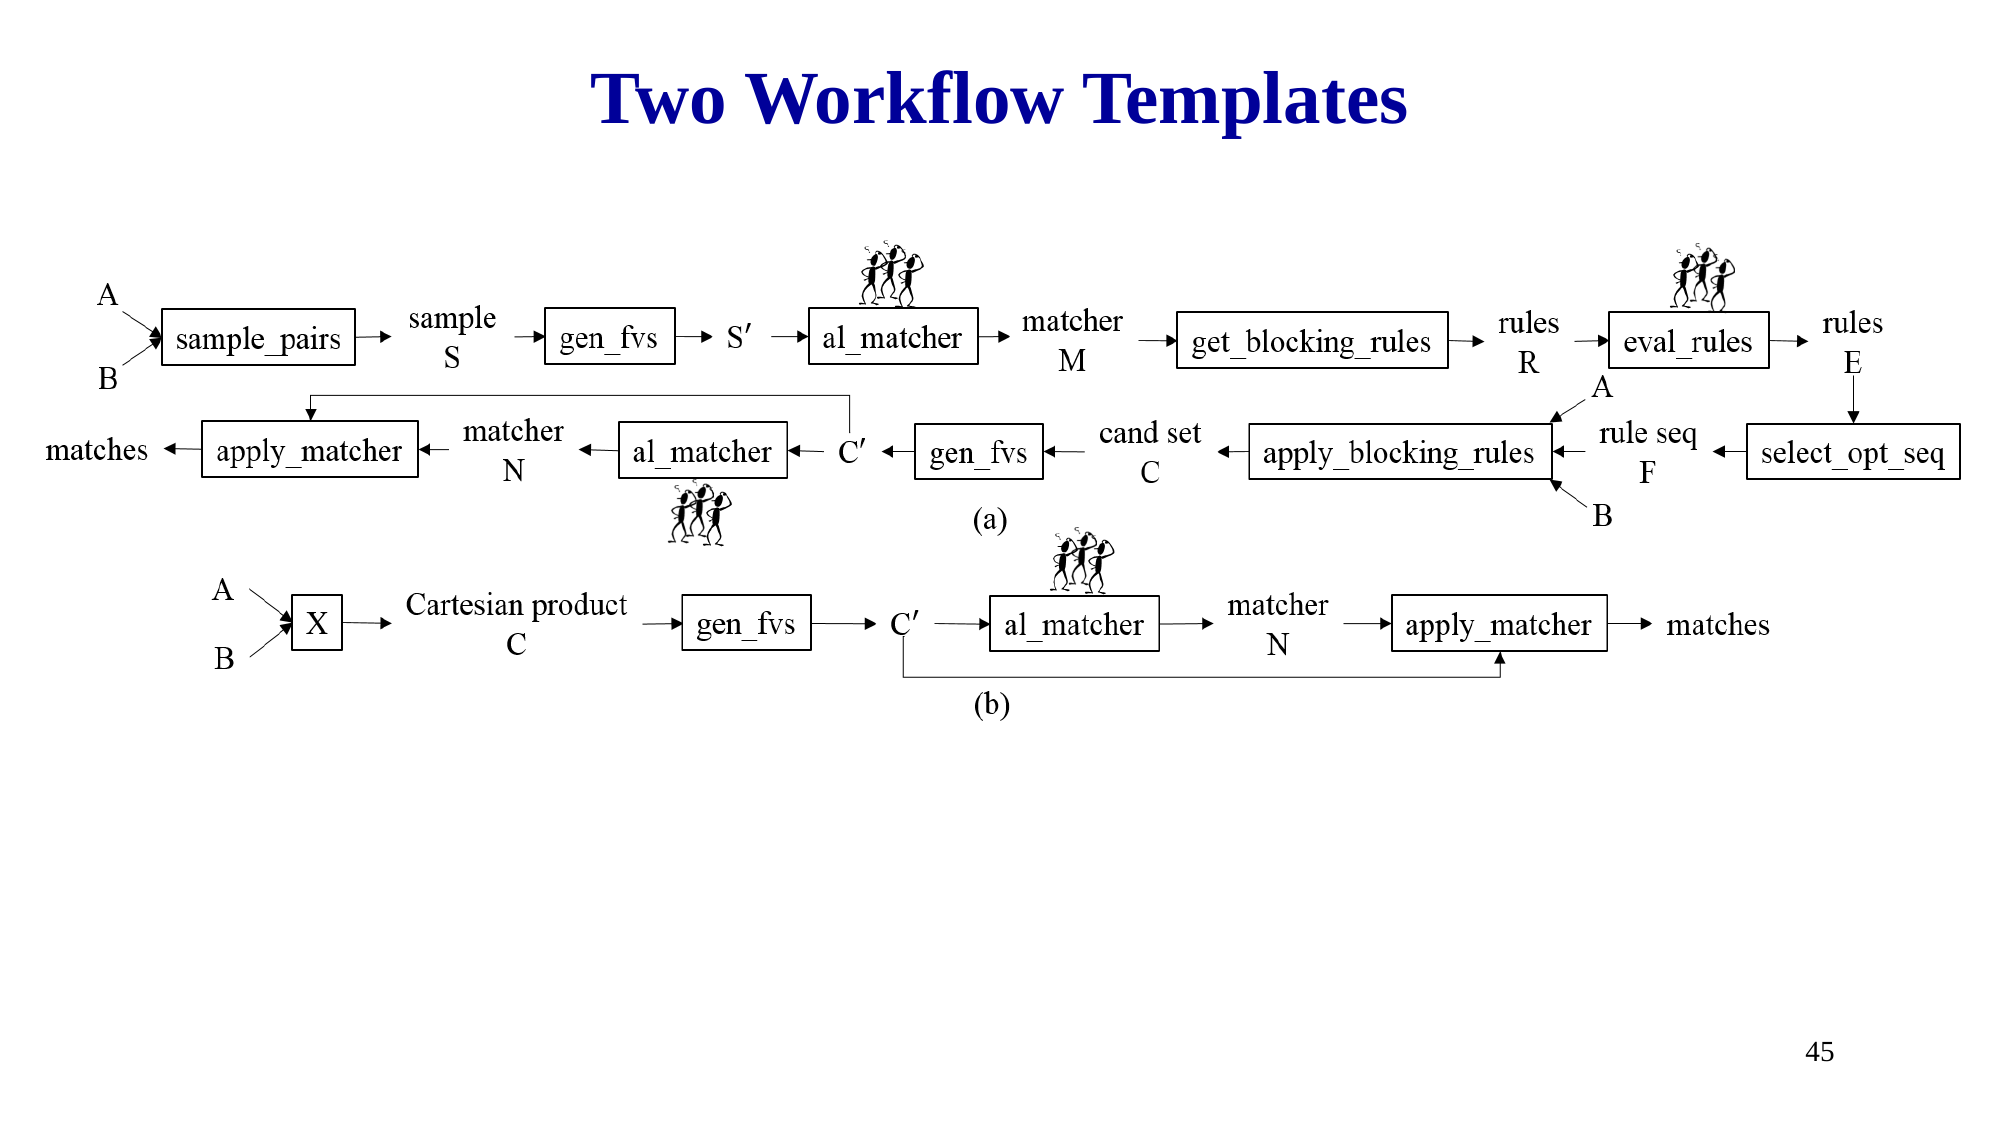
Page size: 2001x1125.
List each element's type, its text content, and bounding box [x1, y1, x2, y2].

title Two Workflow Templates [149, 37, 1851, 151]
picture [25, 240, 1964, 741]
slide_number 45 [1432, 1024, 1851, 1101]
